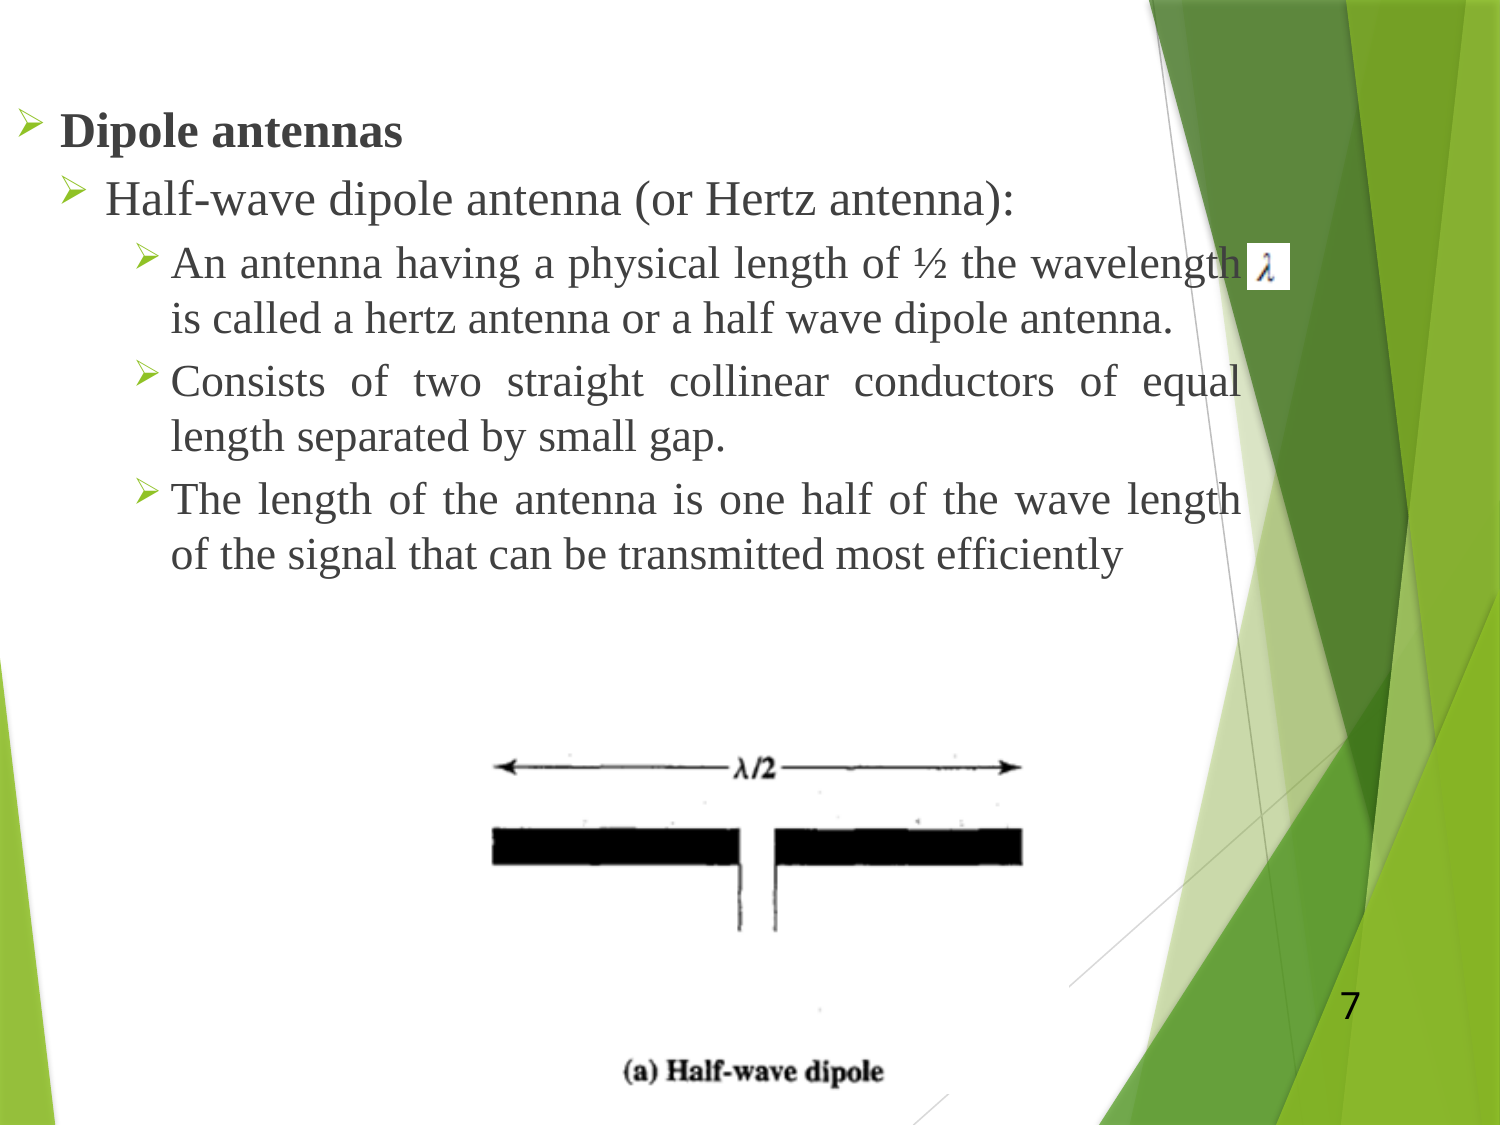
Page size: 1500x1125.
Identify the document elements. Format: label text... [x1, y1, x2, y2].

picture [1246, 242, 1290, 291]
picture [454, 644, 1070, 1095]
list Dipole antennas Half-wave dipole antenna (or Hertz antenna): An antenna having a physical length of ½ the wavelength is called a hertz antenna or a half wave dipole antenna. Consists of two straight collinear conductors of equal length separated by small gap. The length of the antenna is one half of the wave length of the signal that can be transmitted most efficiently [0, 90, 1258, 587]
